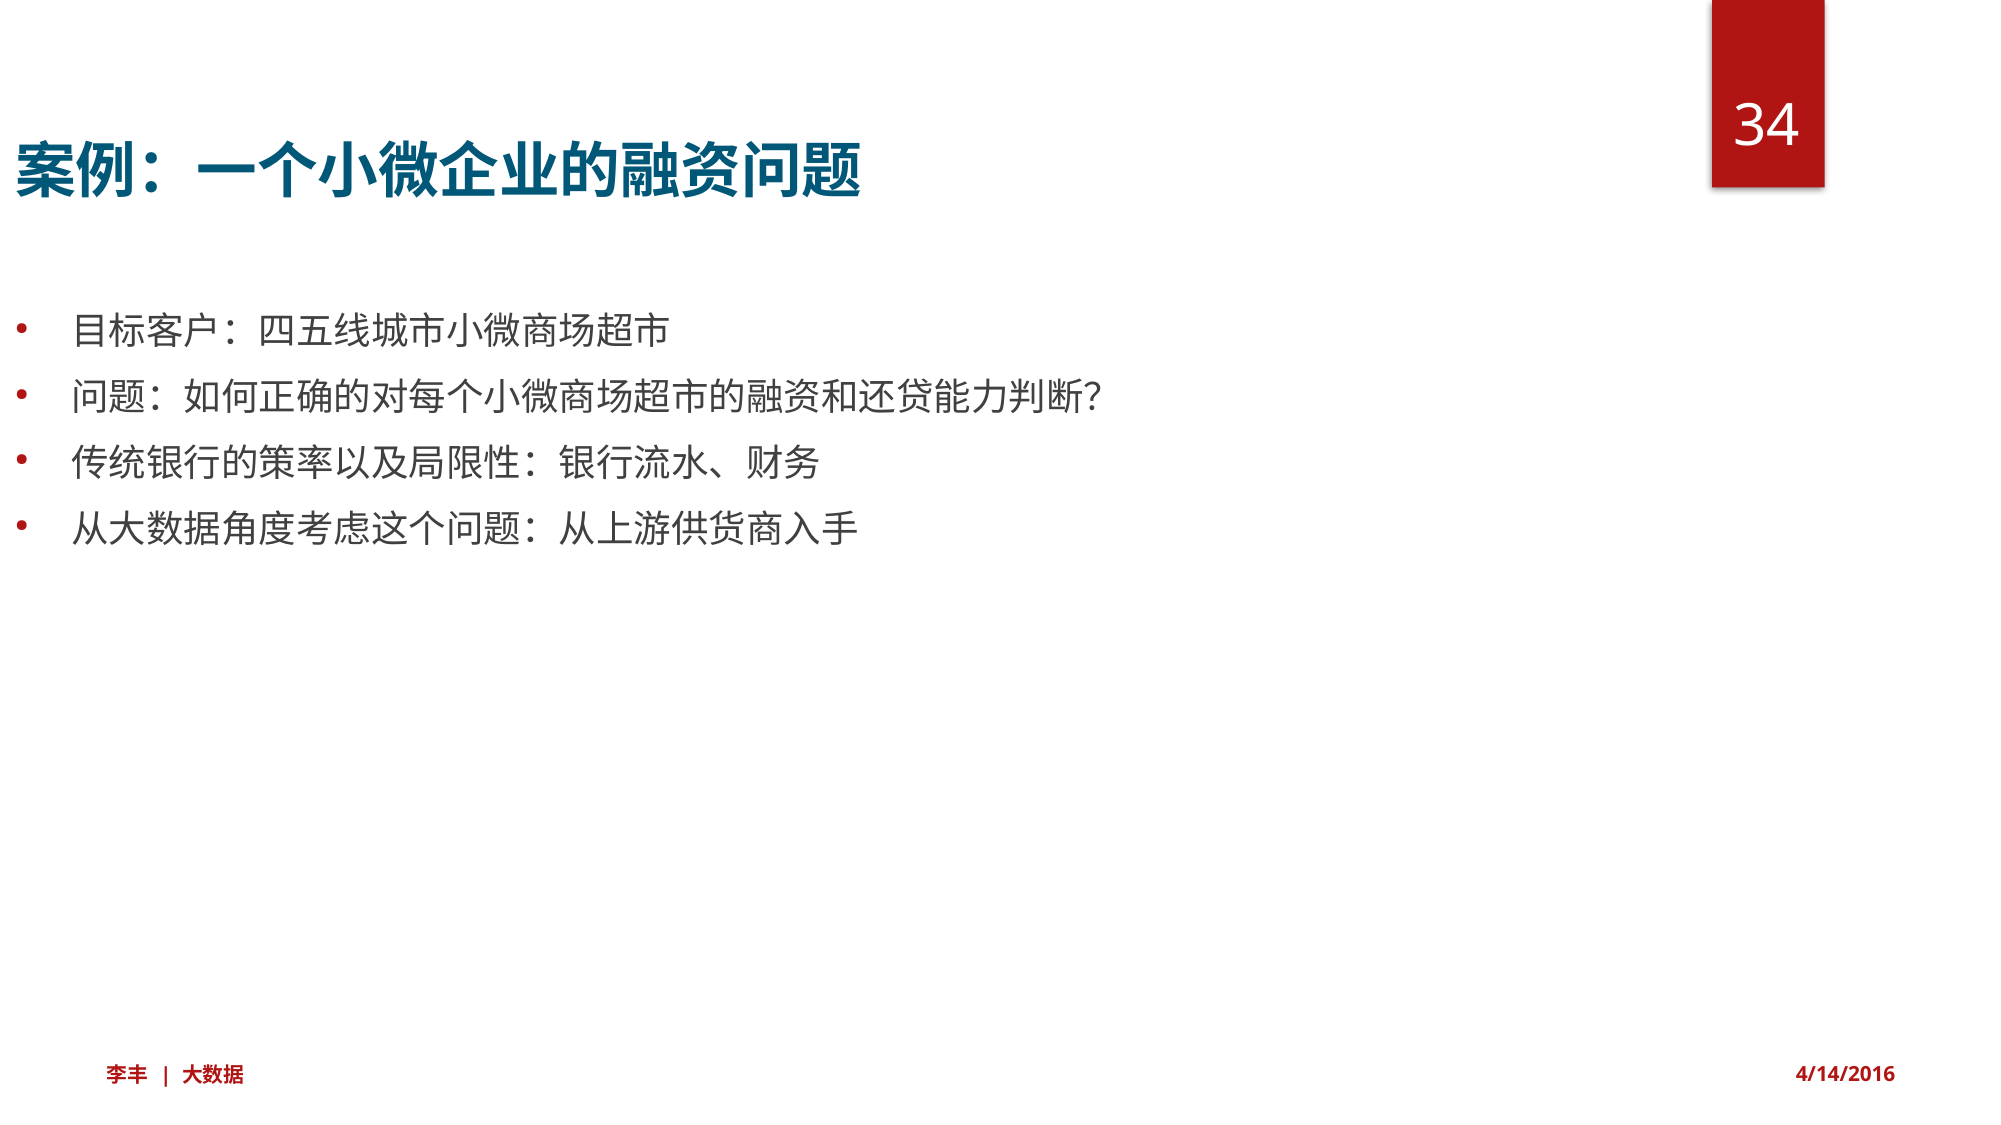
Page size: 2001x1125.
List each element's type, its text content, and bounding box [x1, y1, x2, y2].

title 案例：一个小微企业的融资问题 [0, 59, 1725, 278]
list 目标客户：四五线城市小微商场超市 问题：如何正确的对每个小微商场超市的融资和还贷能力判断？ 传统银行的策率以及局限性：银行流水、财务 从大数据角度考虑这个问题：从上游供货商入手 [0, 299, 1725, 1014]
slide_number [1747, 1048, 1910, 1099]
footer 李丰 | 大数据 [91, 1048, 726, 1100]
slide_number 34 [1698, 48, 1836, 175]
